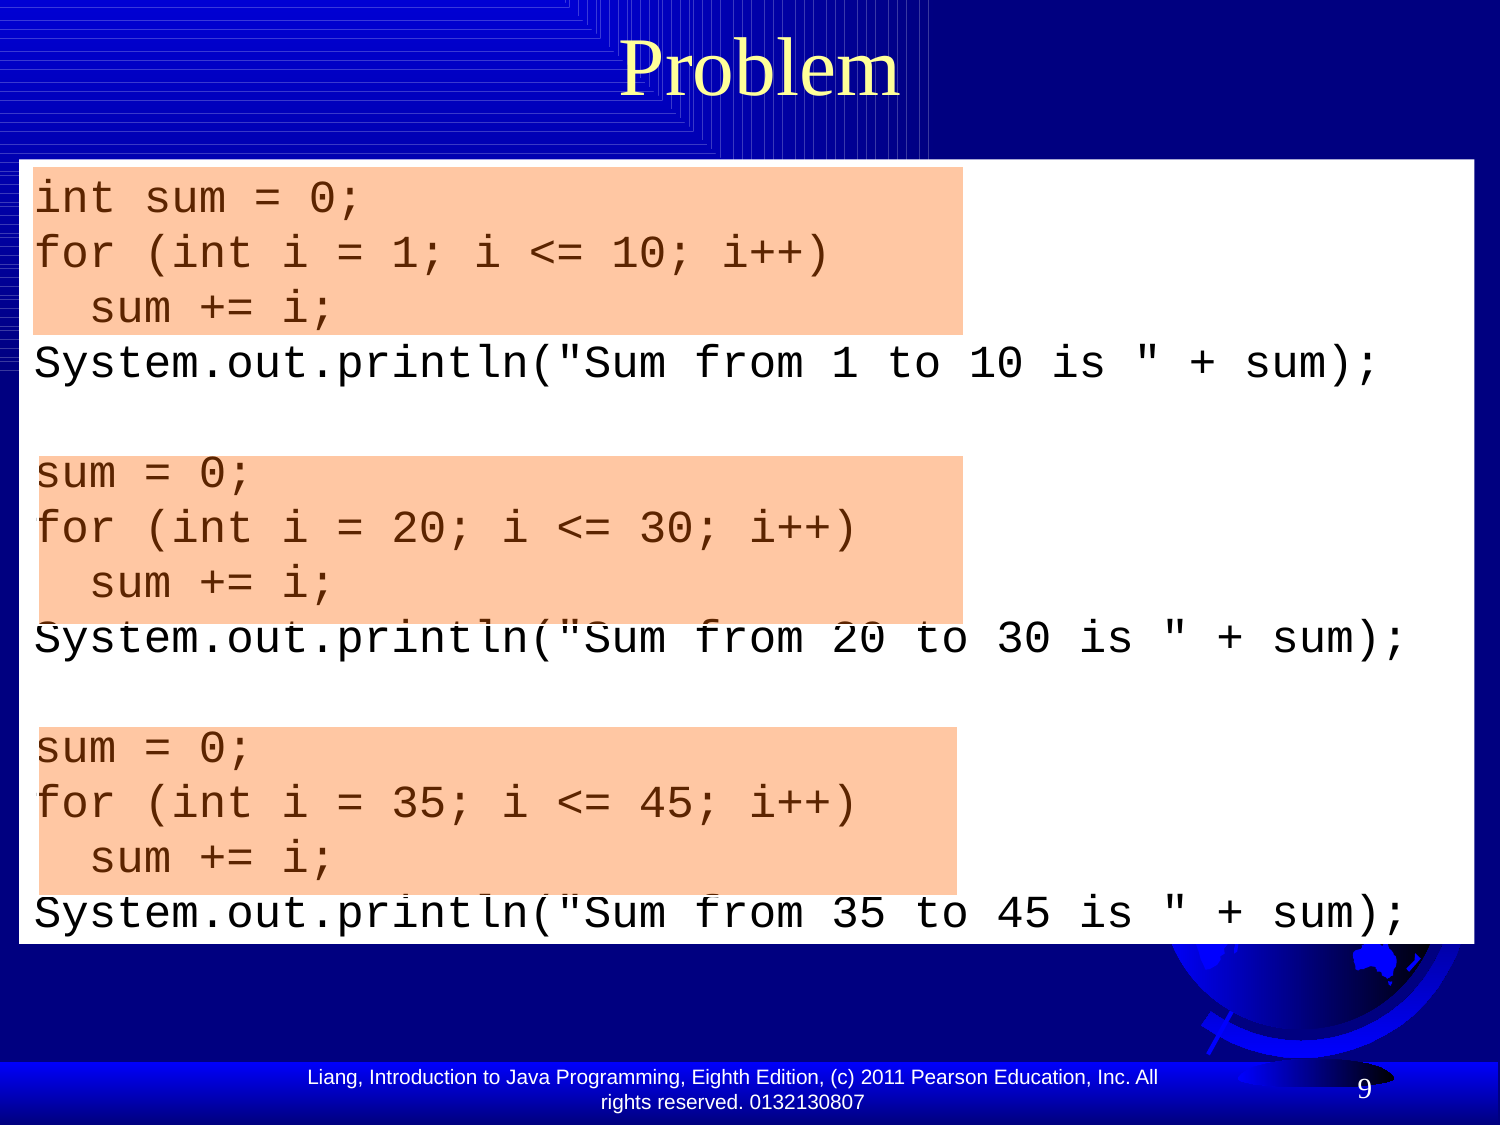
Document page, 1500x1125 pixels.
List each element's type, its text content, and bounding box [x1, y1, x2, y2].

text_box int sum = 0; for (int i = 1; i <= 10; i++) sum += i; System.out.println("Sum from 1 to 10 is " + sum); sum = 0; for (int i = 20; i <= 30; i++) sum += i; System.out.println("Sum from 20 to 30 is " + sum); sum = 0; for (int i = 35; i <= 45; i++) sum += i; System.out.println("Sum from 35 to 45 is " + sum); [19, 159, 1475, 944]
text_box [38, 455, 965, 626]
text_box [38, 726, 958, 897]
text_box [31, 165, 965, 336]
slide_number 9 [1074, 1049, 1388, 1125]
title Problem [113, 20, 1407, 103]
